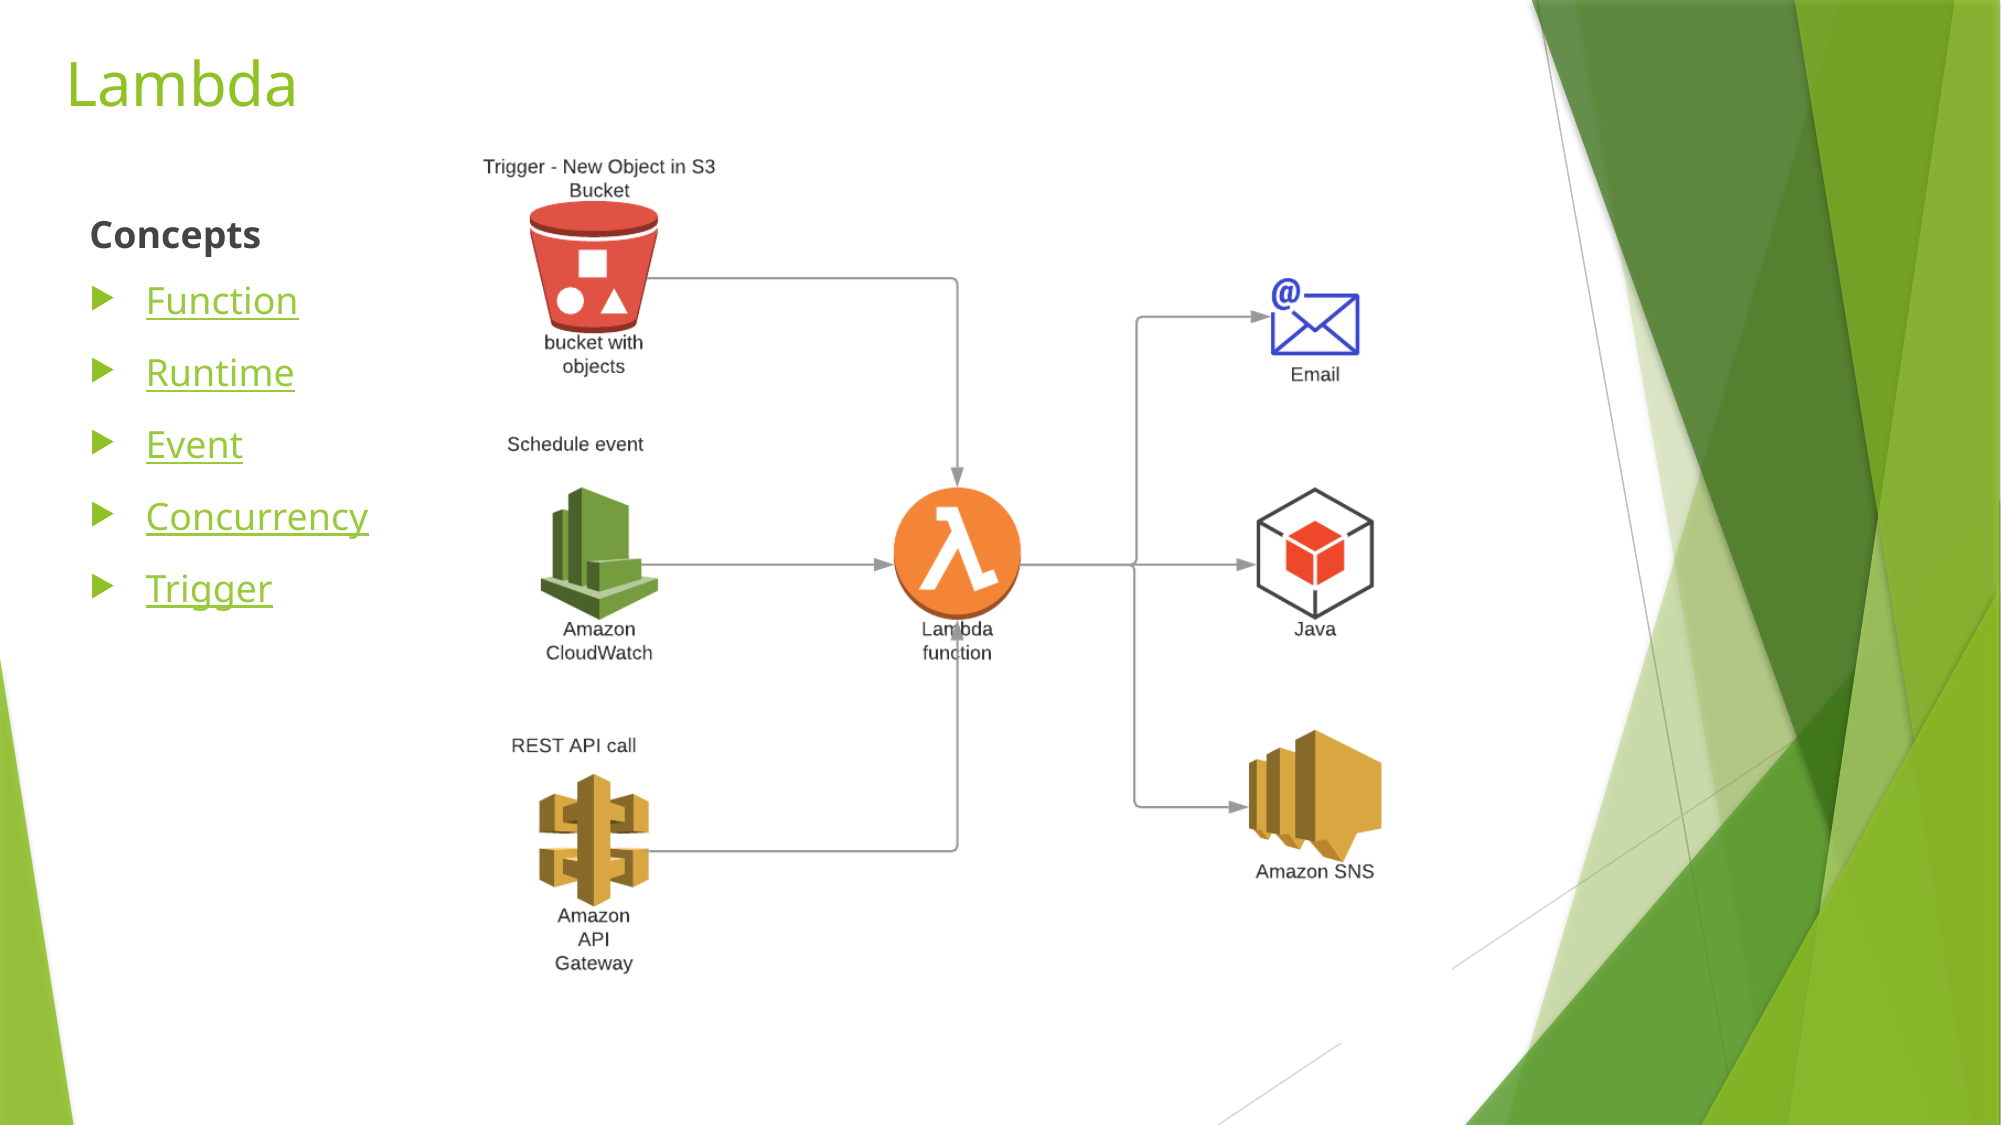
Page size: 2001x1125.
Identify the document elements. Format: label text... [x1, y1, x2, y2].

picture [369, 81, 1453, 1044]
title Lambda [50, 37, 1817, 127]
list Concepts Function Runtime Event Concurrency Trigger [74, 203, 365, 848]
